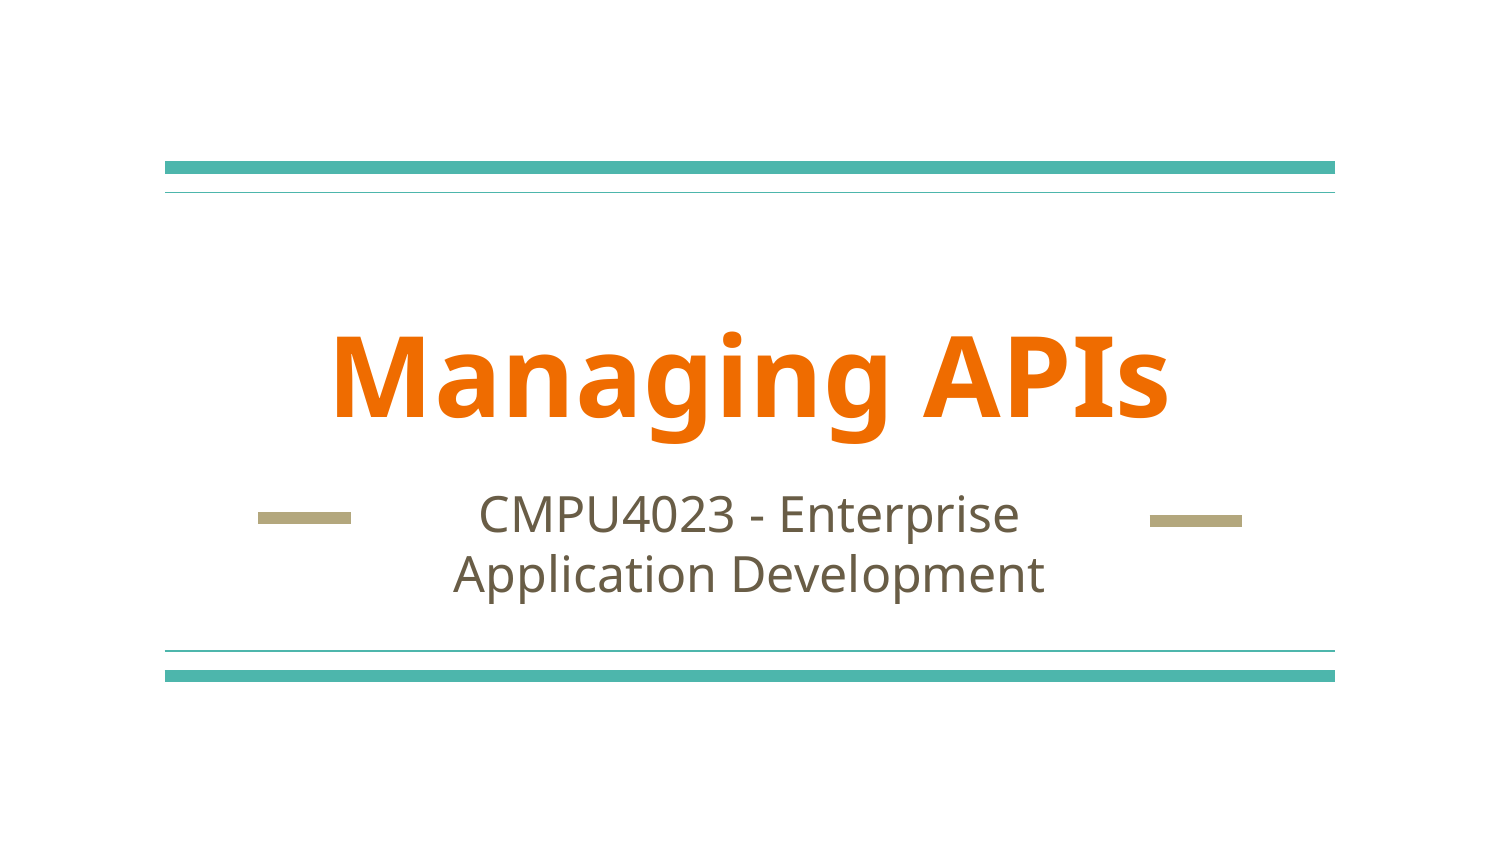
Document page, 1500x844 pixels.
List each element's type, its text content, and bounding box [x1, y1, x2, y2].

subtitle CMPU4023 - Enterprise Application Development [350, 467, 1150, 598]
title Managing APIs [164, 287, 1336, 456]
